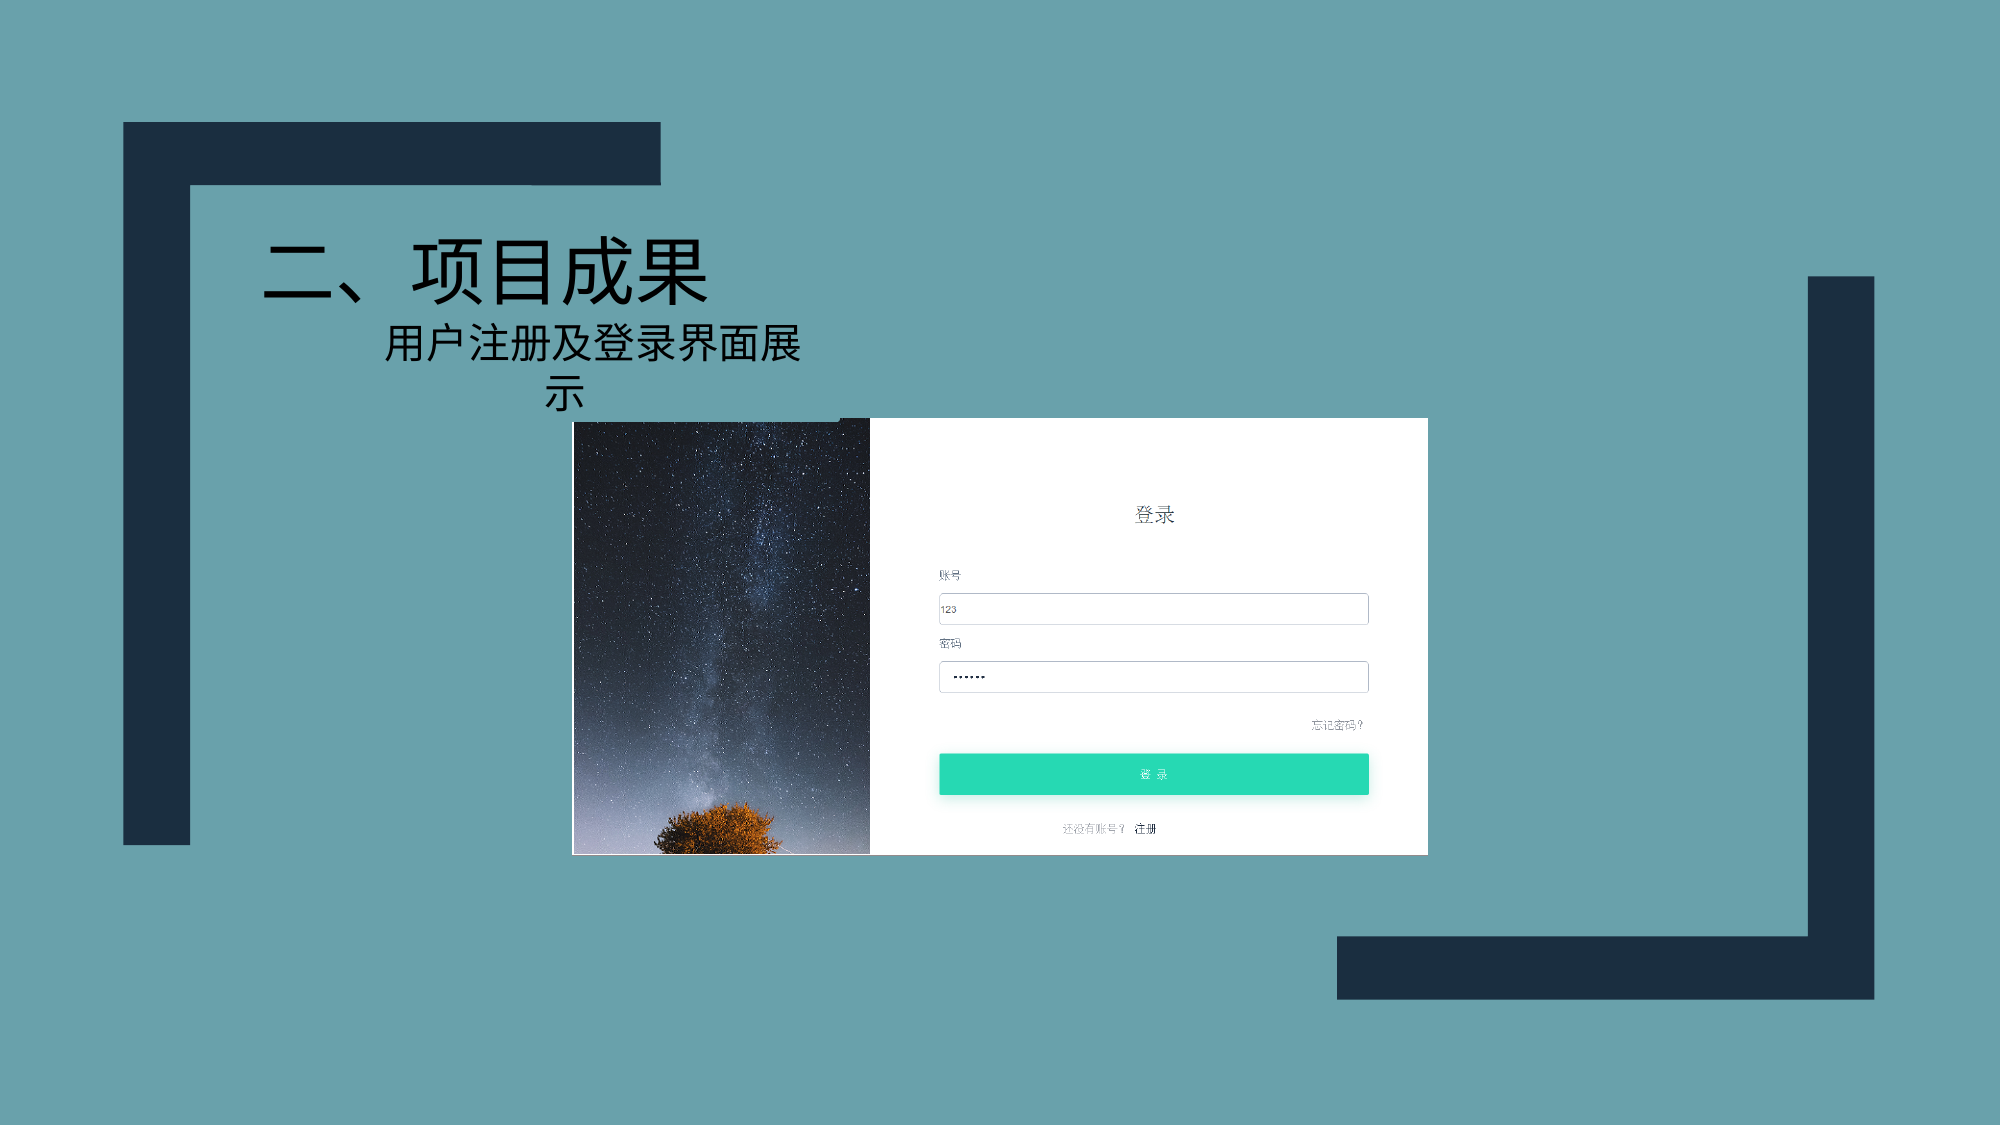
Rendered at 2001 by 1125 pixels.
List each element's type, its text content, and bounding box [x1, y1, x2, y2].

text_box 二、项目成果 [191, 194, 779, 346]
picture [572, 418, 1428, 856]
text_box 用户注册及登录界面展示 [291, 313, 840, 422]
